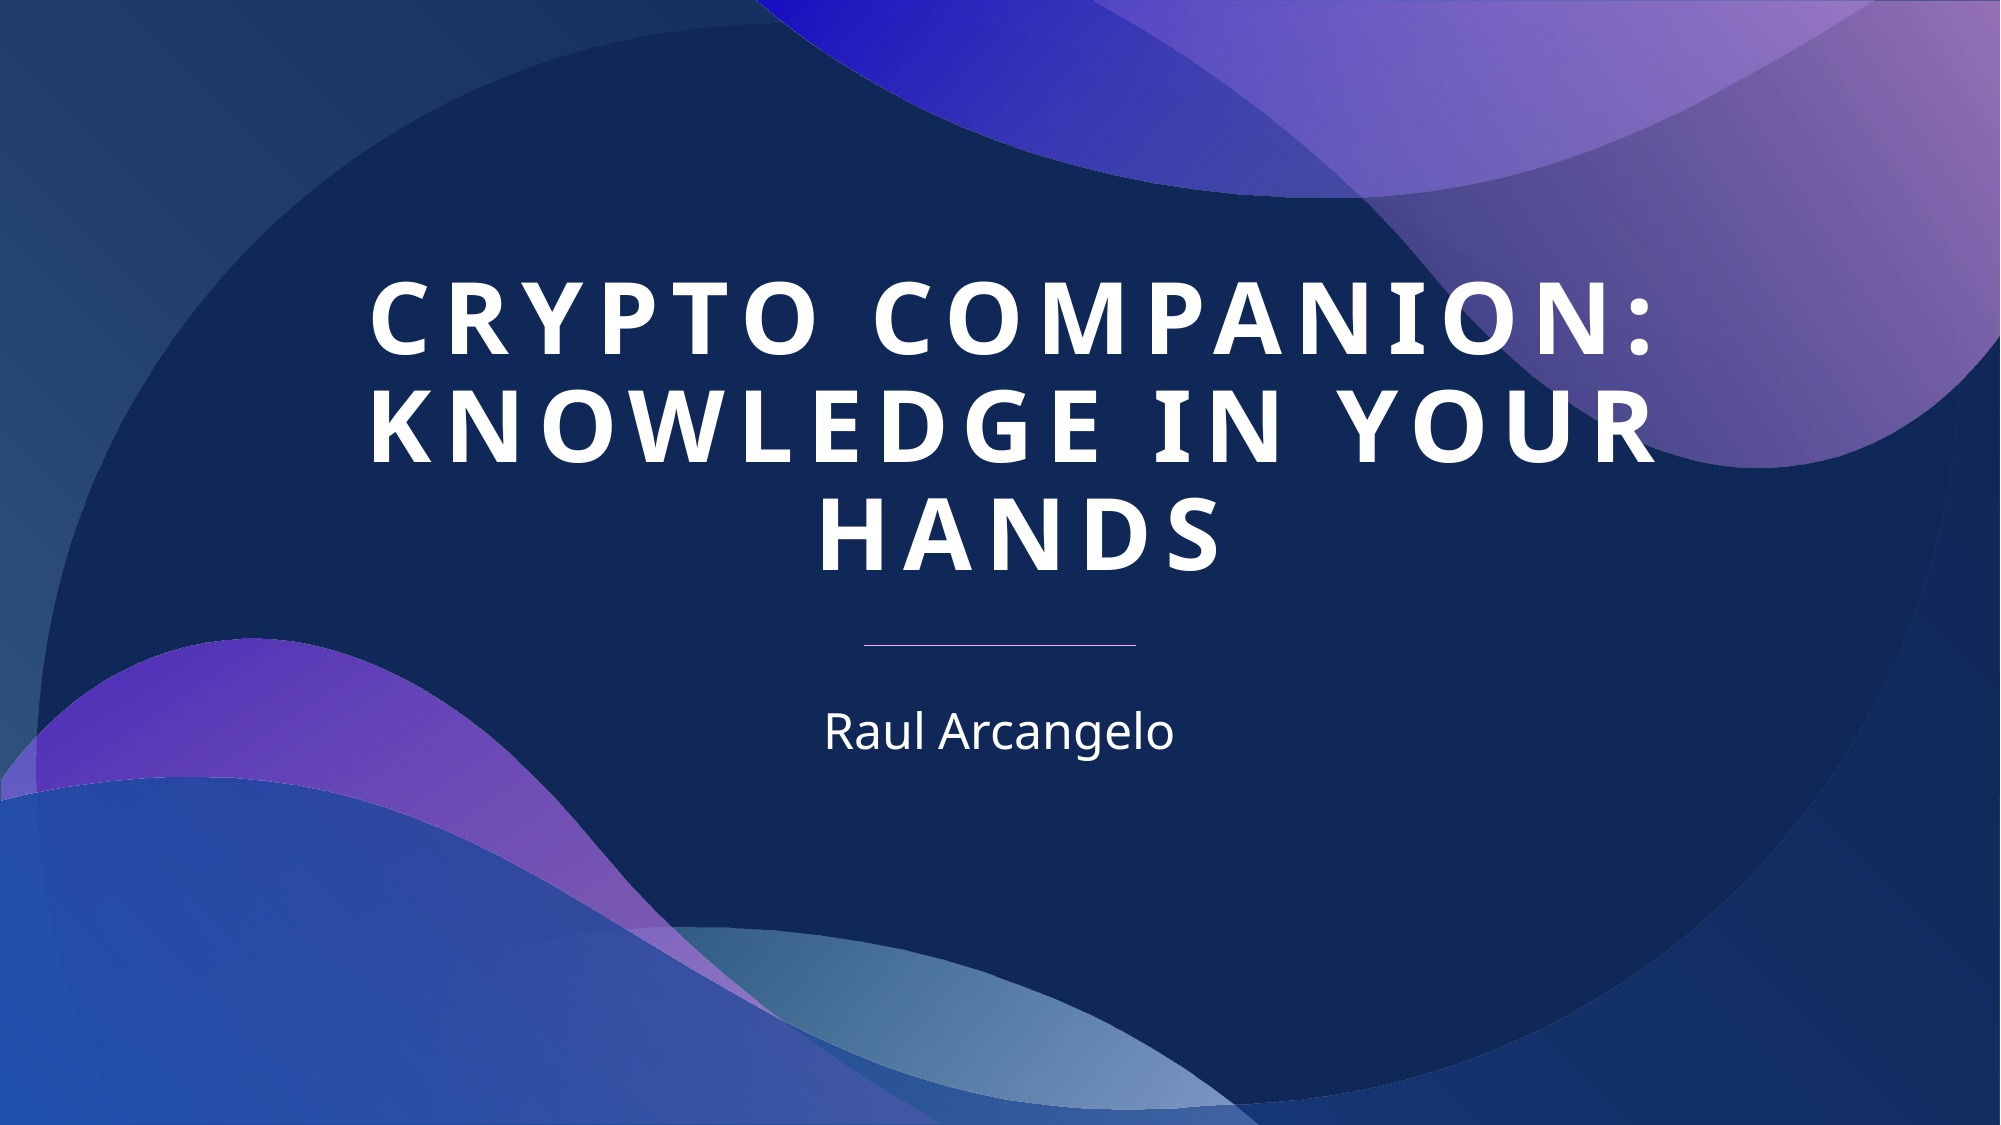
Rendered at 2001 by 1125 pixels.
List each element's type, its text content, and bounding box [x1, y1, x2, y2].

subtitle Raul Arcangelo [420, 698, 1580, 824]
title Crypto Companion: Knowledge in your hands [203, 356, 1832, 600]
